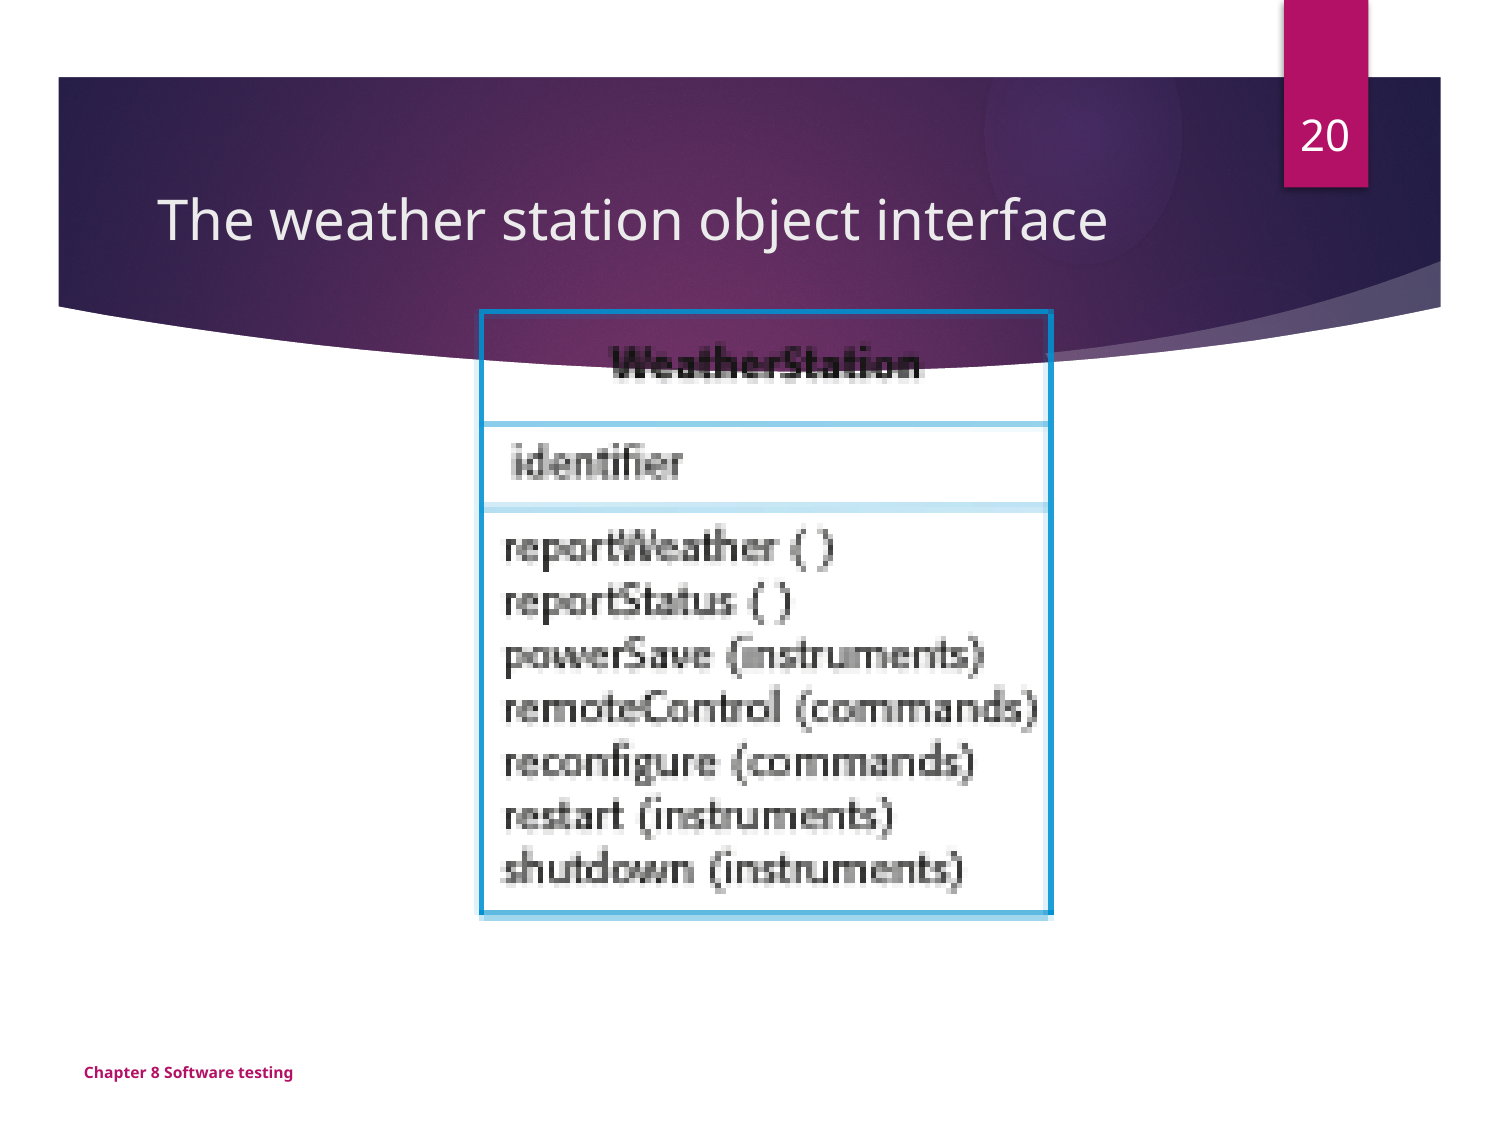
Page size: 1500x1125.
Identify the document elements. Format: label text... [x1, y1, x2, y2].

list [207, 309, 1320, 921]
title The weather station object interface [142, 159, 1220, 276]
footer Chapter 8 Software testing [69, 1048, 544, 1099]
slide_number 20 [1273, 48, 1377, 175]
